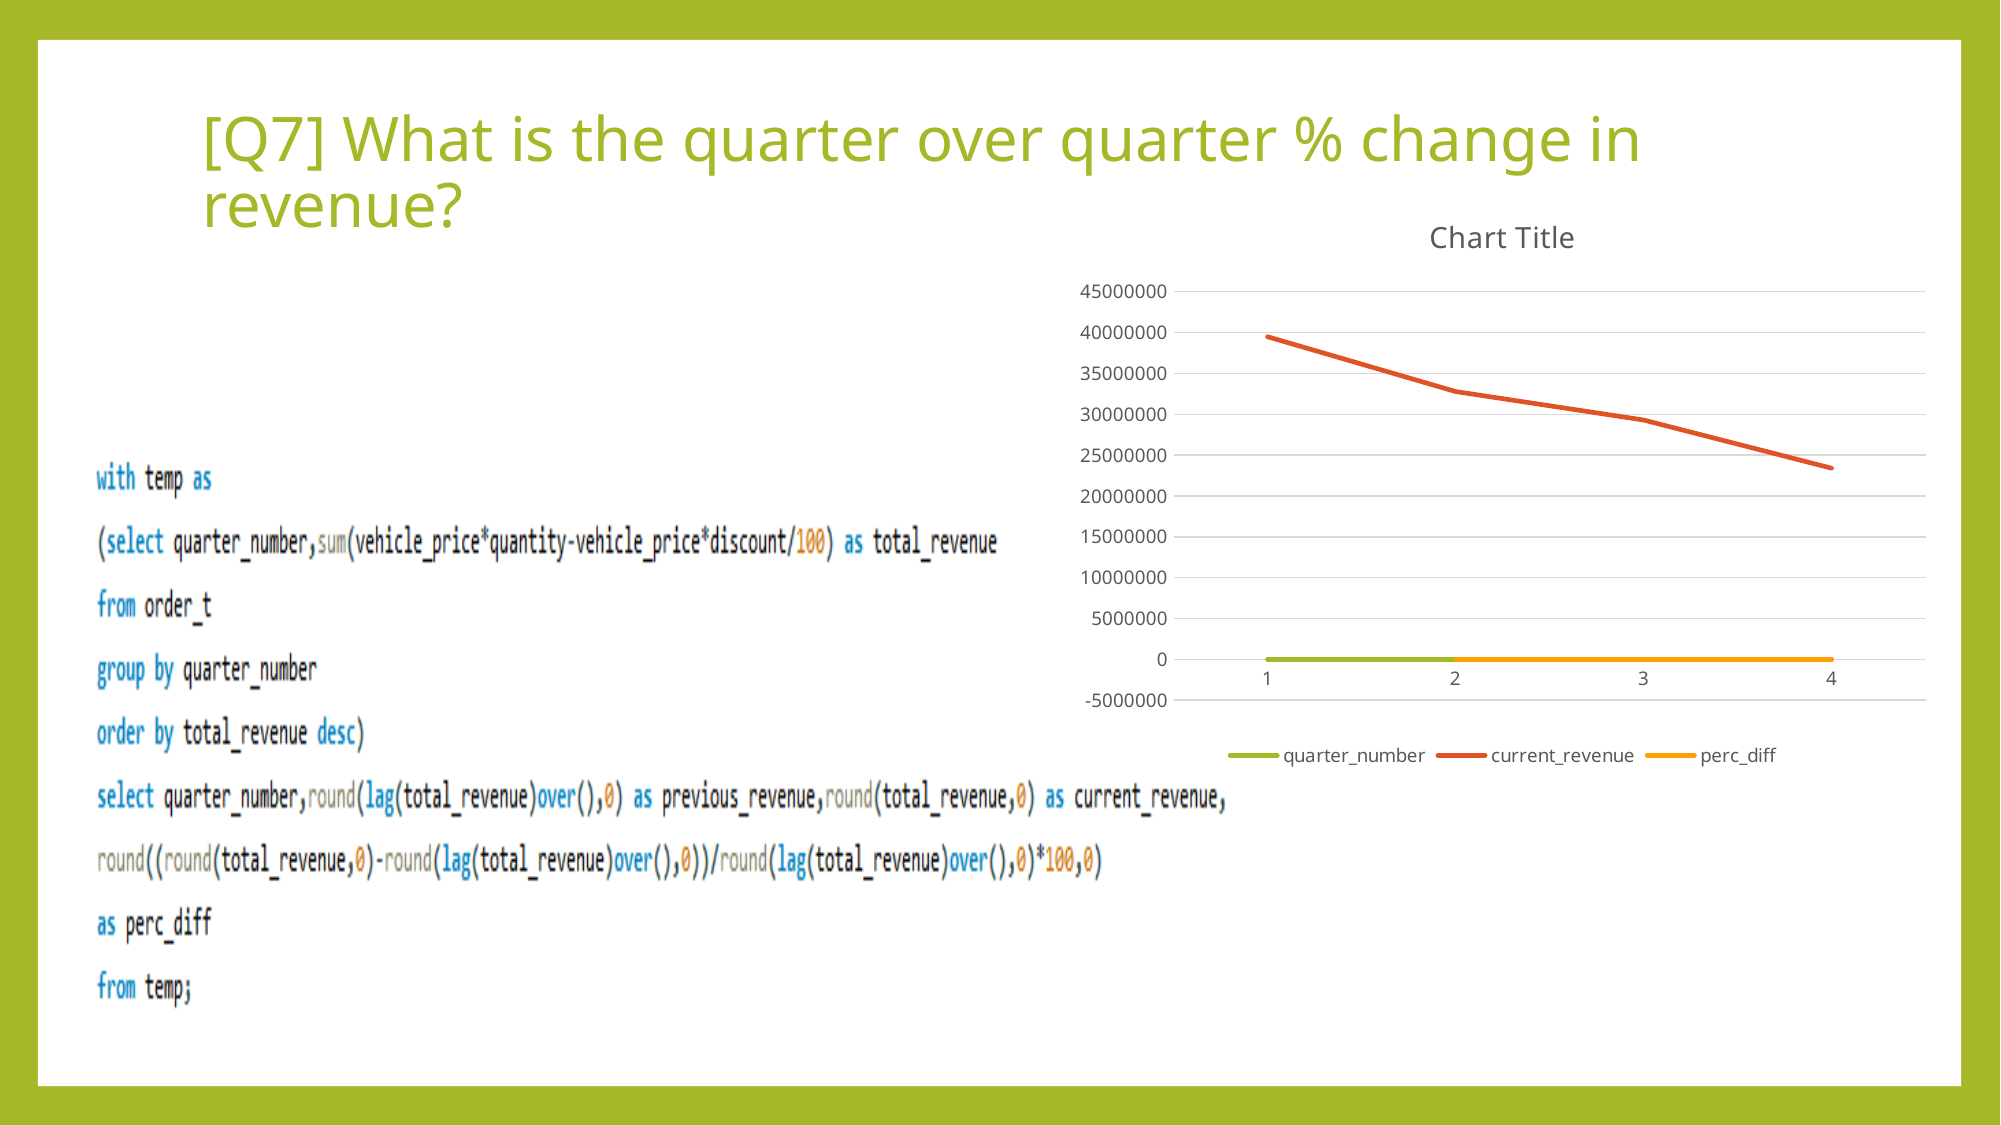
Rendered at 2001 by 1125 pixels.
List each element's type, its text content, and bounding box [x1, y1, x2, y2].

title [Q7] What is the quarter over quarter % change in revenue? [187, 99, 1808, 323]
picture [56, 454, 1234, 1067]
chart [1062, 188, 1944, 775]
